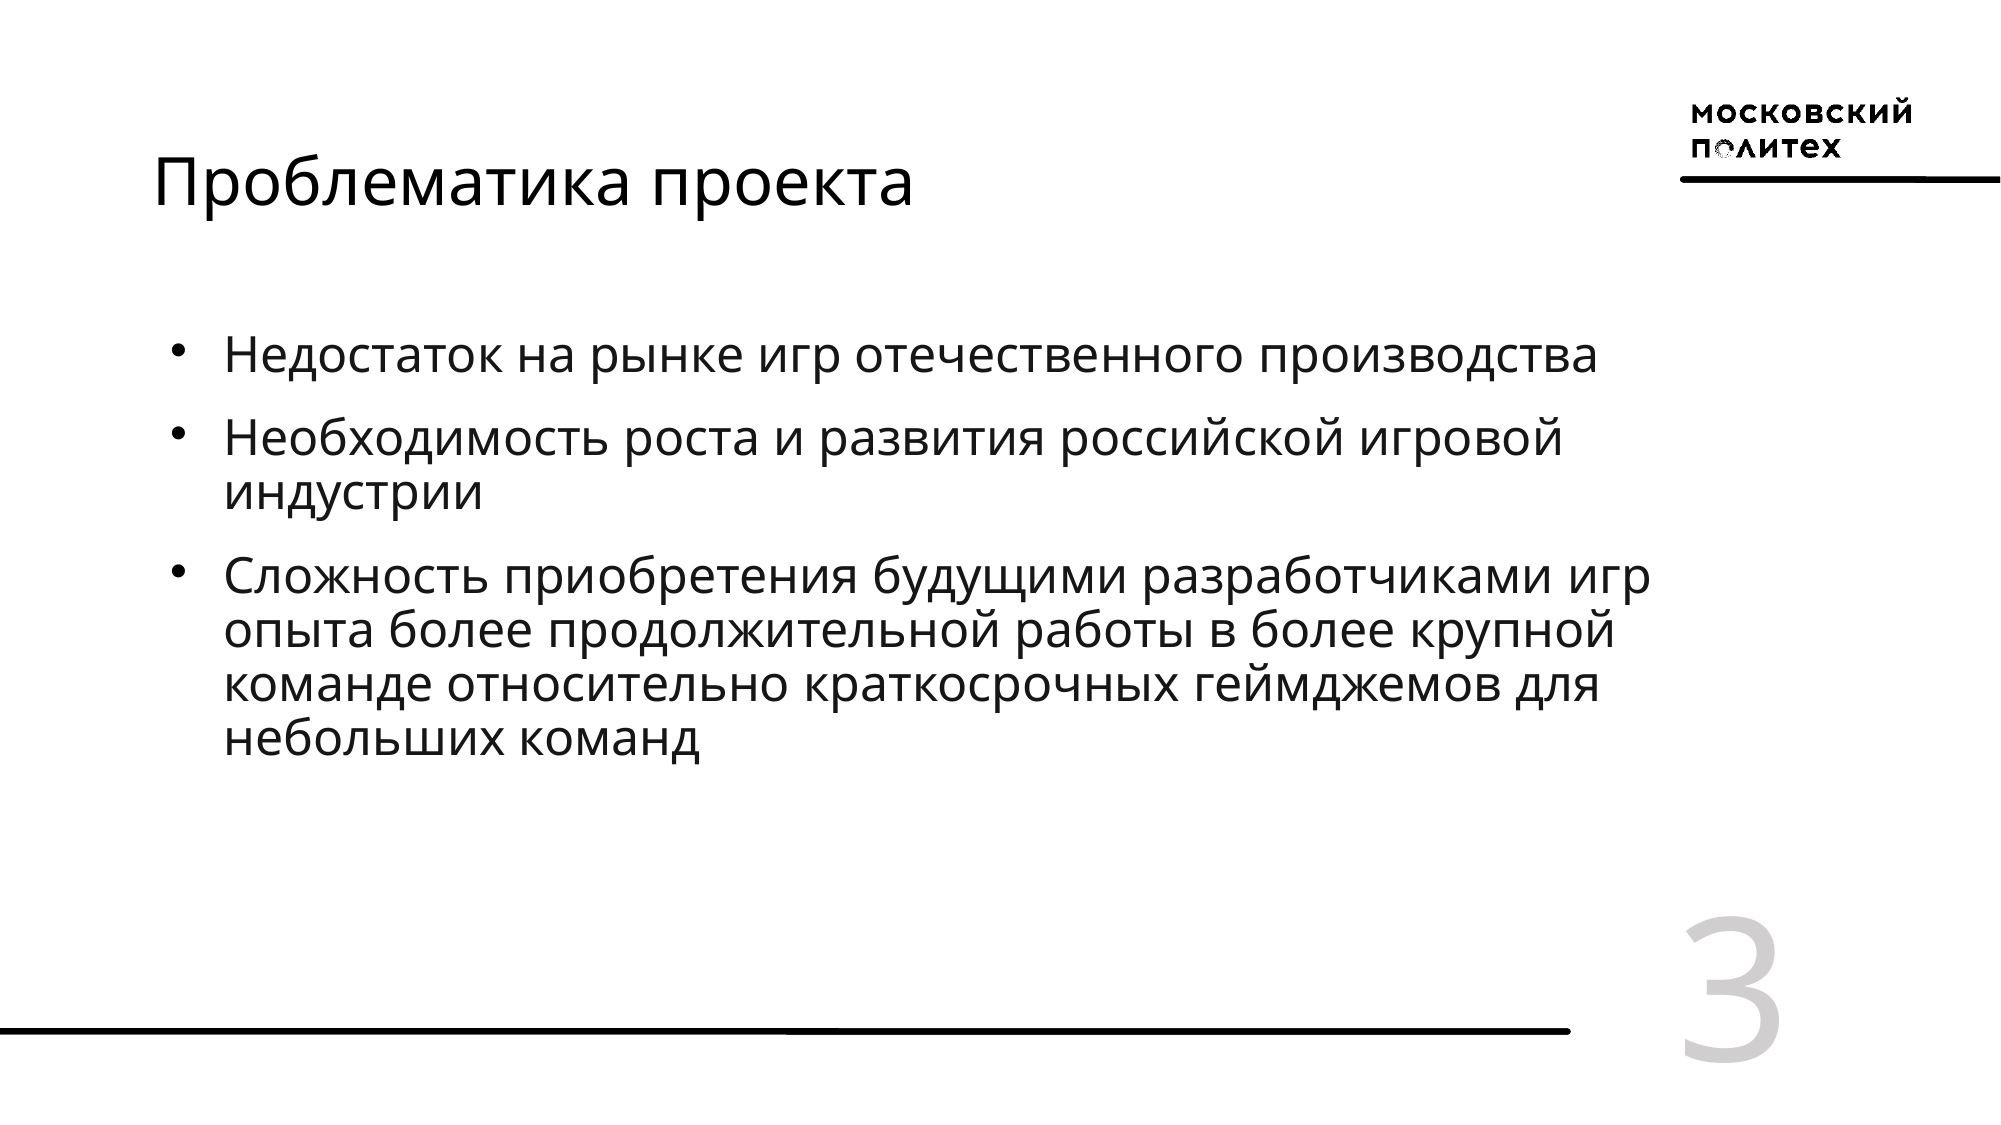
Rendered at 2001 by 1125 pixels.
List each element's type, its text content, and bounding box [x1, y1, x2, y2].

slide_number 1 [1661, 892, 1955, 1103]
title Проблематика проекта [137, 91, 1594, 277]
picture [1677, 32, 1922, 206]
list Недостаток на рынке игр отечественного производства Необходимость роста и развития российской игровой индустрии Сложность приобретения будущими разработчиками игр опыта более продолжительной работы в более крупной команде относительно краткосрочных геймджемов для небольших команд [137, 321, 1824, 912]
